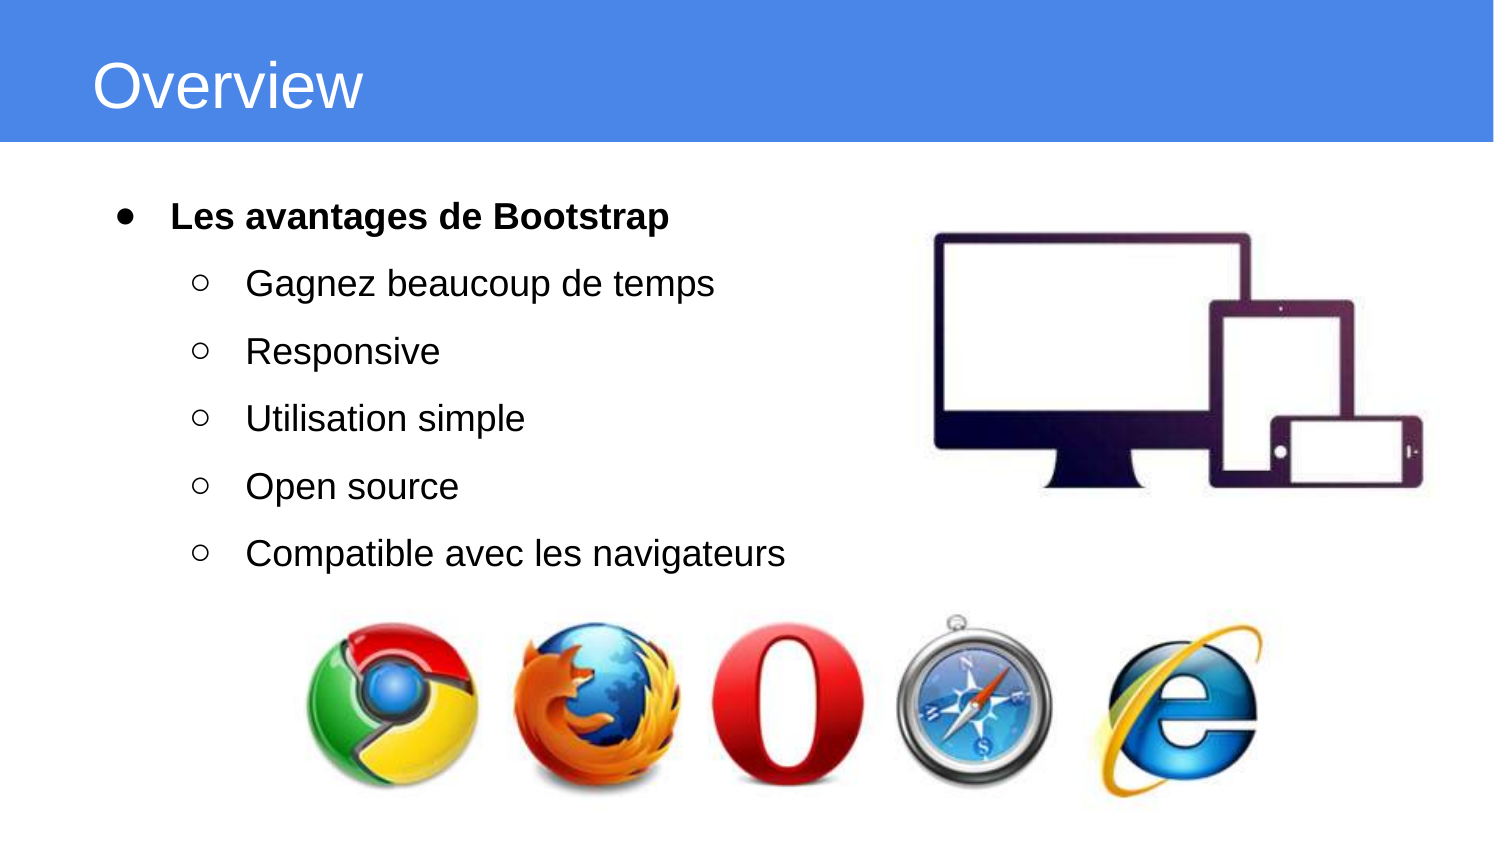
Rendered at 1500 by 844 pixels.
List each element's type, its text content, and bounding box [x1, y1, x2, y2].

text_box Les avantages de Bootstrap Gagnez beaucoup de temps Responsive Utilisation simple Open source Compatible avec les navigateurs [80, 154, 1466, 657]
title Overview [0, 0, 1494, 142]
picture [282, 585, 1283, 827]
picture [892, 230, 1441, 504]
